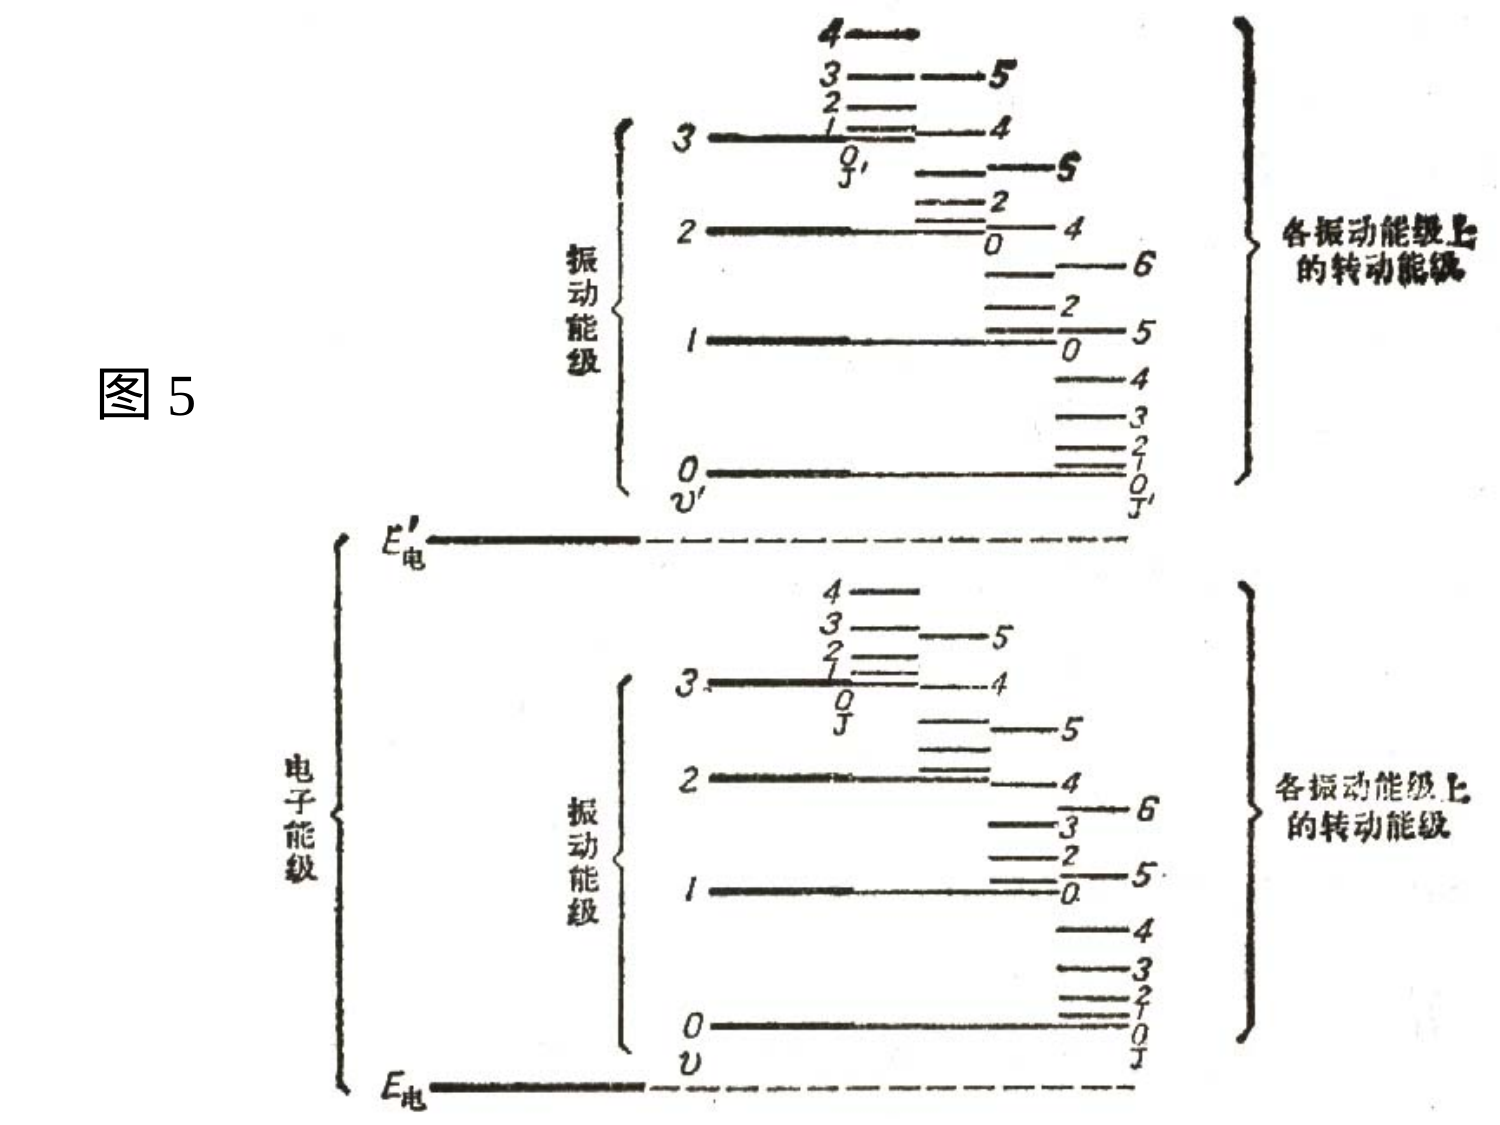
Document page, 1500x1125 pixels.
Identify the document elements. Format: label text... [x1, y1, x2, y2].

text_box 图5 [80, 350, 212, 435]
picture [274, 0, 1500, 1119]
